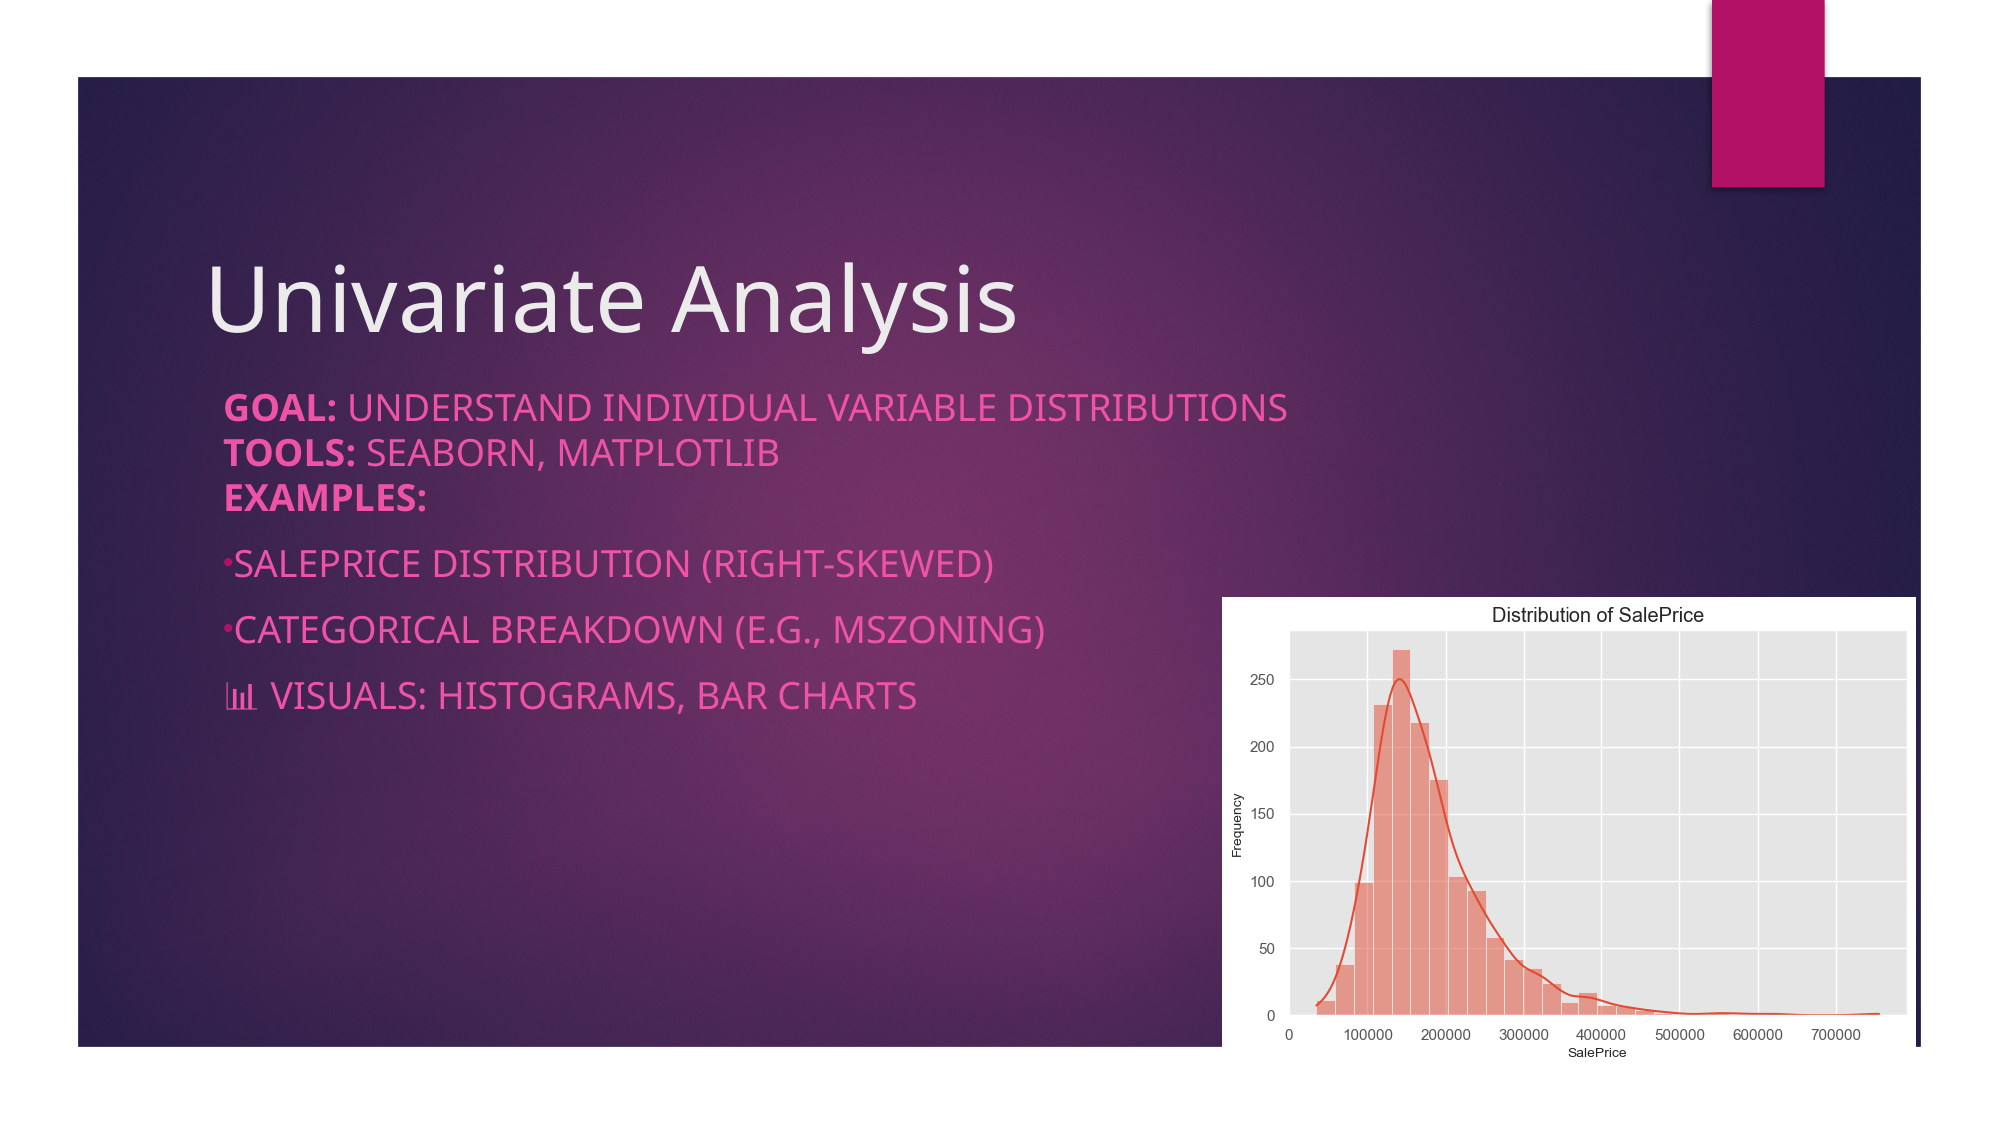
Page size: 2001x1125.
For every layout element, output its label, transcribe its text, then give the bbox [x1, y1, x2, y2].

title Univariate Analysis [189, 187, 1204, 359]
picture [1222, 597, 1916, 1069]
subtitle Goal: Understand individual variable distributions Tools: Seaborn, Matplotlib Examples: SalePrice distribution (right-skewed) Categorical breakdown (e.g., MSZoning) 📊 Visuals: Histograms, Bar Charts [208, 239, 1450, 907]
